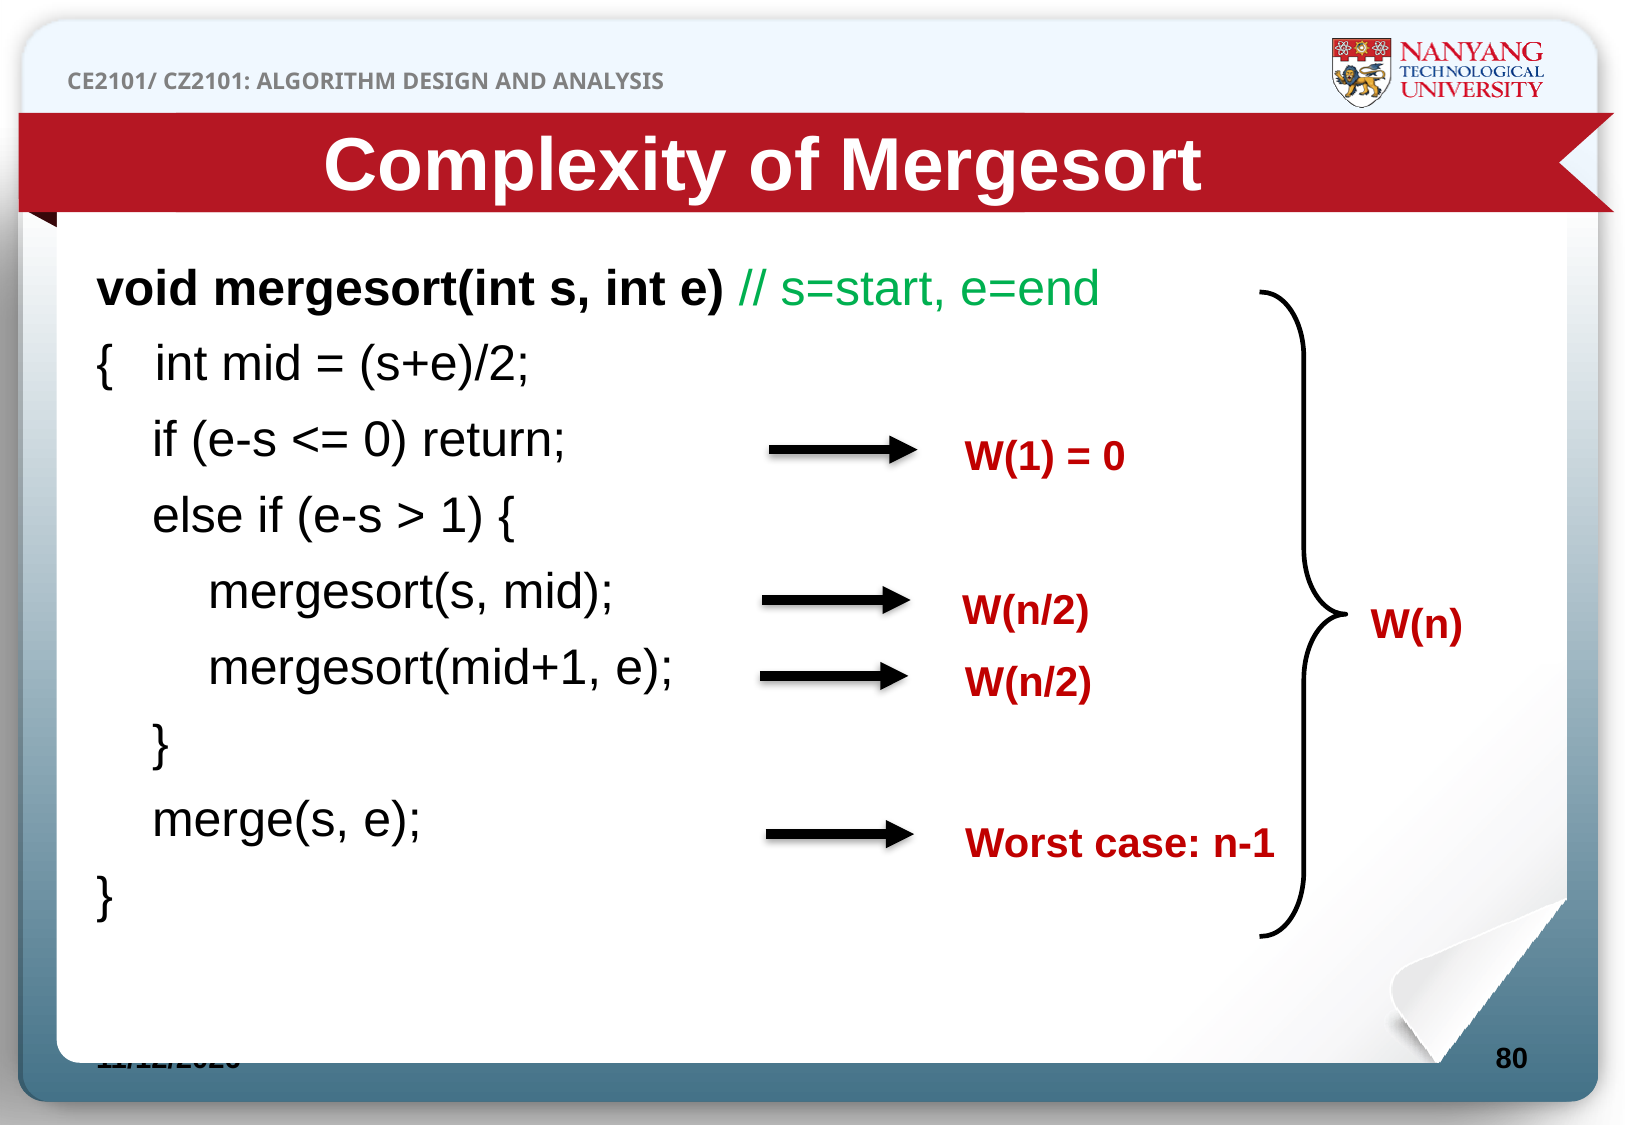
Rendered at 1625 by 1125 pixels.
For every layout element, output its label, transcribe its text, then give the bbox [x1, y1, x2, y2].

text_box W(n/2) [949, 636, 1108, 712]
picture [0, 0, 1625, 1125]
text_box Worst case: n-1 [950, 797, 1256, 873]
list Complexity of Mergesort [60, 119, 1467, 201]
list void mergesort(int s, int e) // s=start, e=end { int mid = (s+e)/2; if (e-s <= 0) return; else if (e-s > 1) { mergesort(s, mid); mergesort(mid+1, e); } merge(s, e); } [81, 241, 1544, 963]
text_box W(n/2) [947, 565, 1106, 641]
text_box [1261, 291, 1480, 937]
text_box W(1) = 0 [949, 411, 1142, 487]
